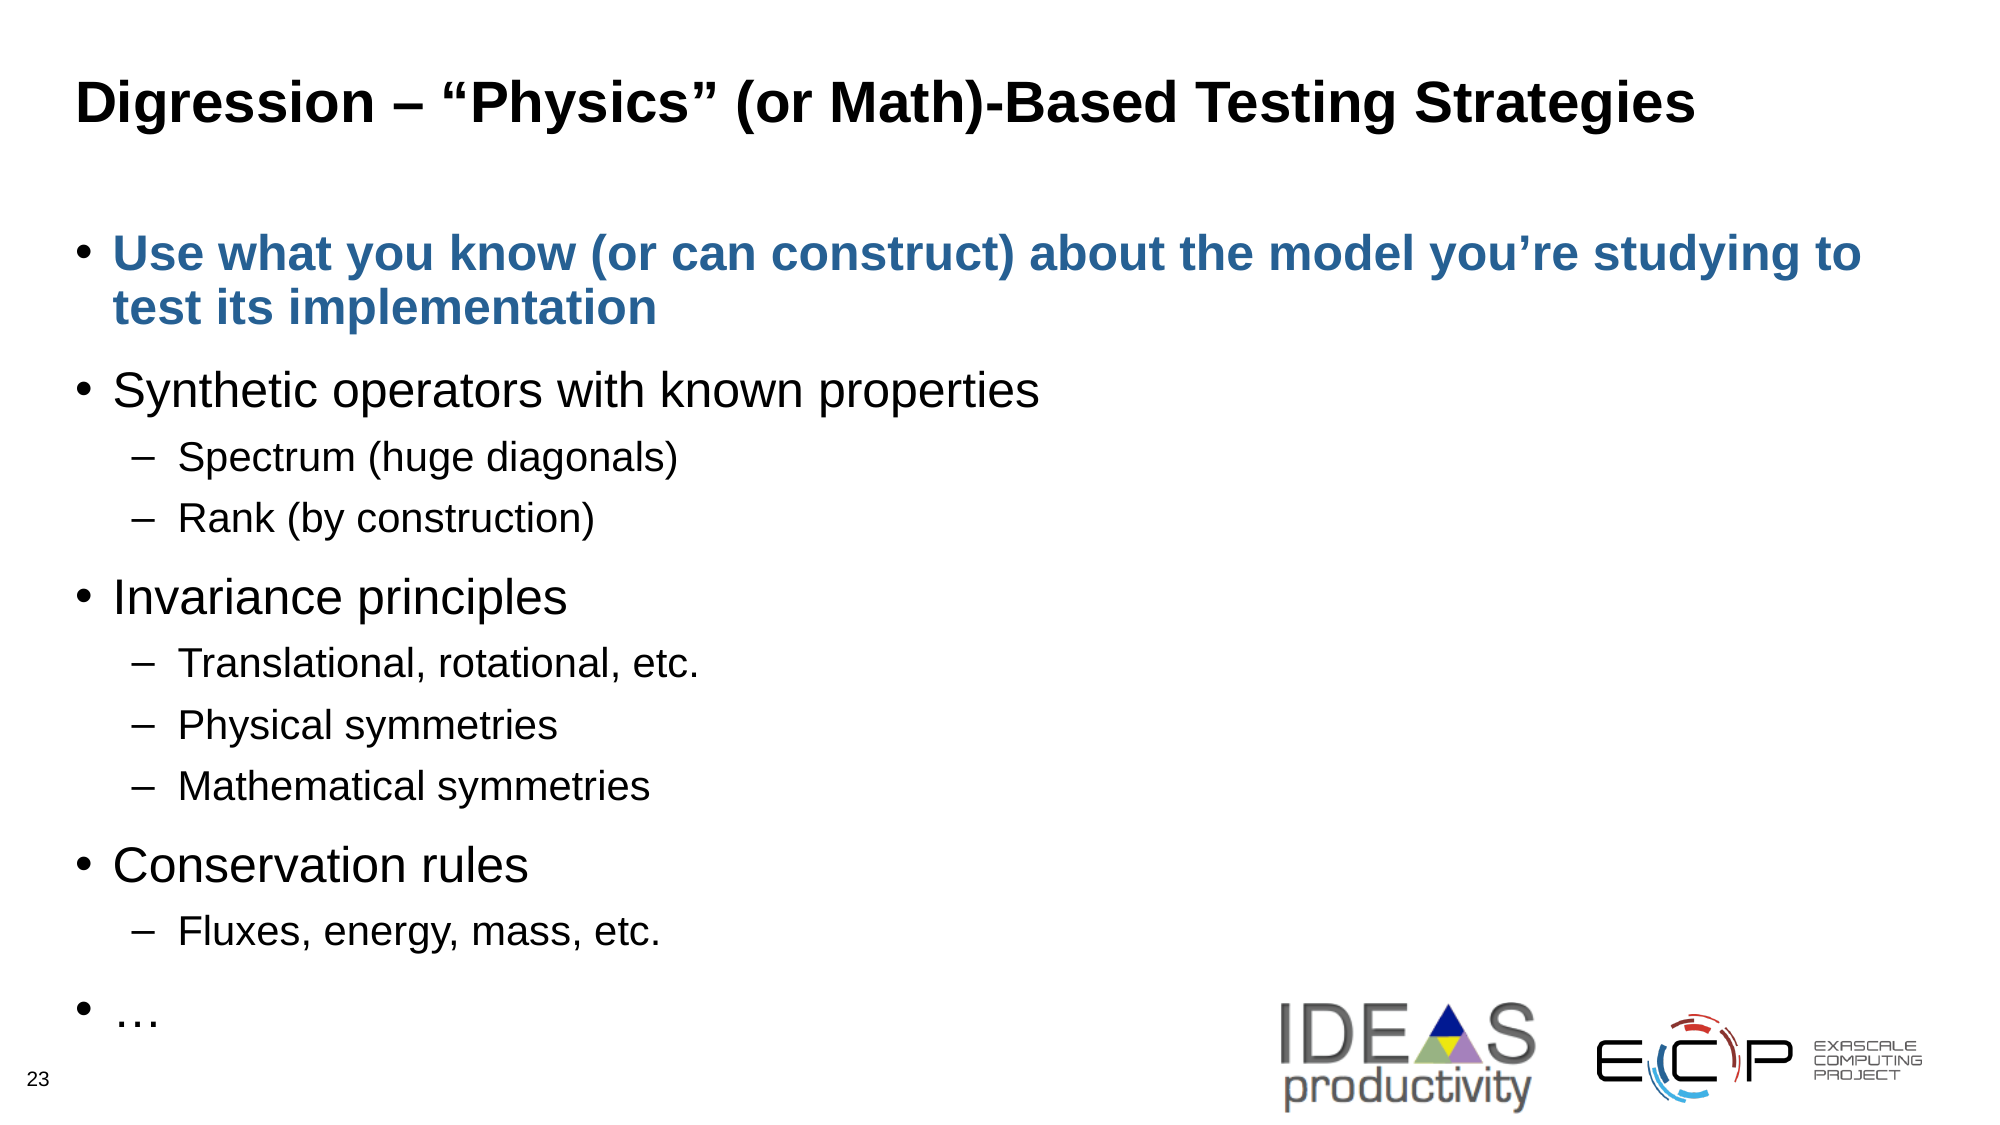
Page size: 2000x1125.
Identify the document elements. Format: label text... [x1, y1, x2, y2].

title Digression – “Physics” (or Math)-Based Testing Strategies [59, 67, 1926, 218]
picture [1280, 1002, 1537, 1114]
list Use what you know (or can construct) about the model you’re studying to test its implementation Synthetic operators with known properties Spectrum (huge diagonals) Rank (by construction) Invariance principles Translational, rotational, etc. Physical symmetries Mathematical symmetries Conservation rules Fluxes, energy, mass, etc. … [59, 219, 1926, 885]
picture [1597, 1014, 1922, 1103]
